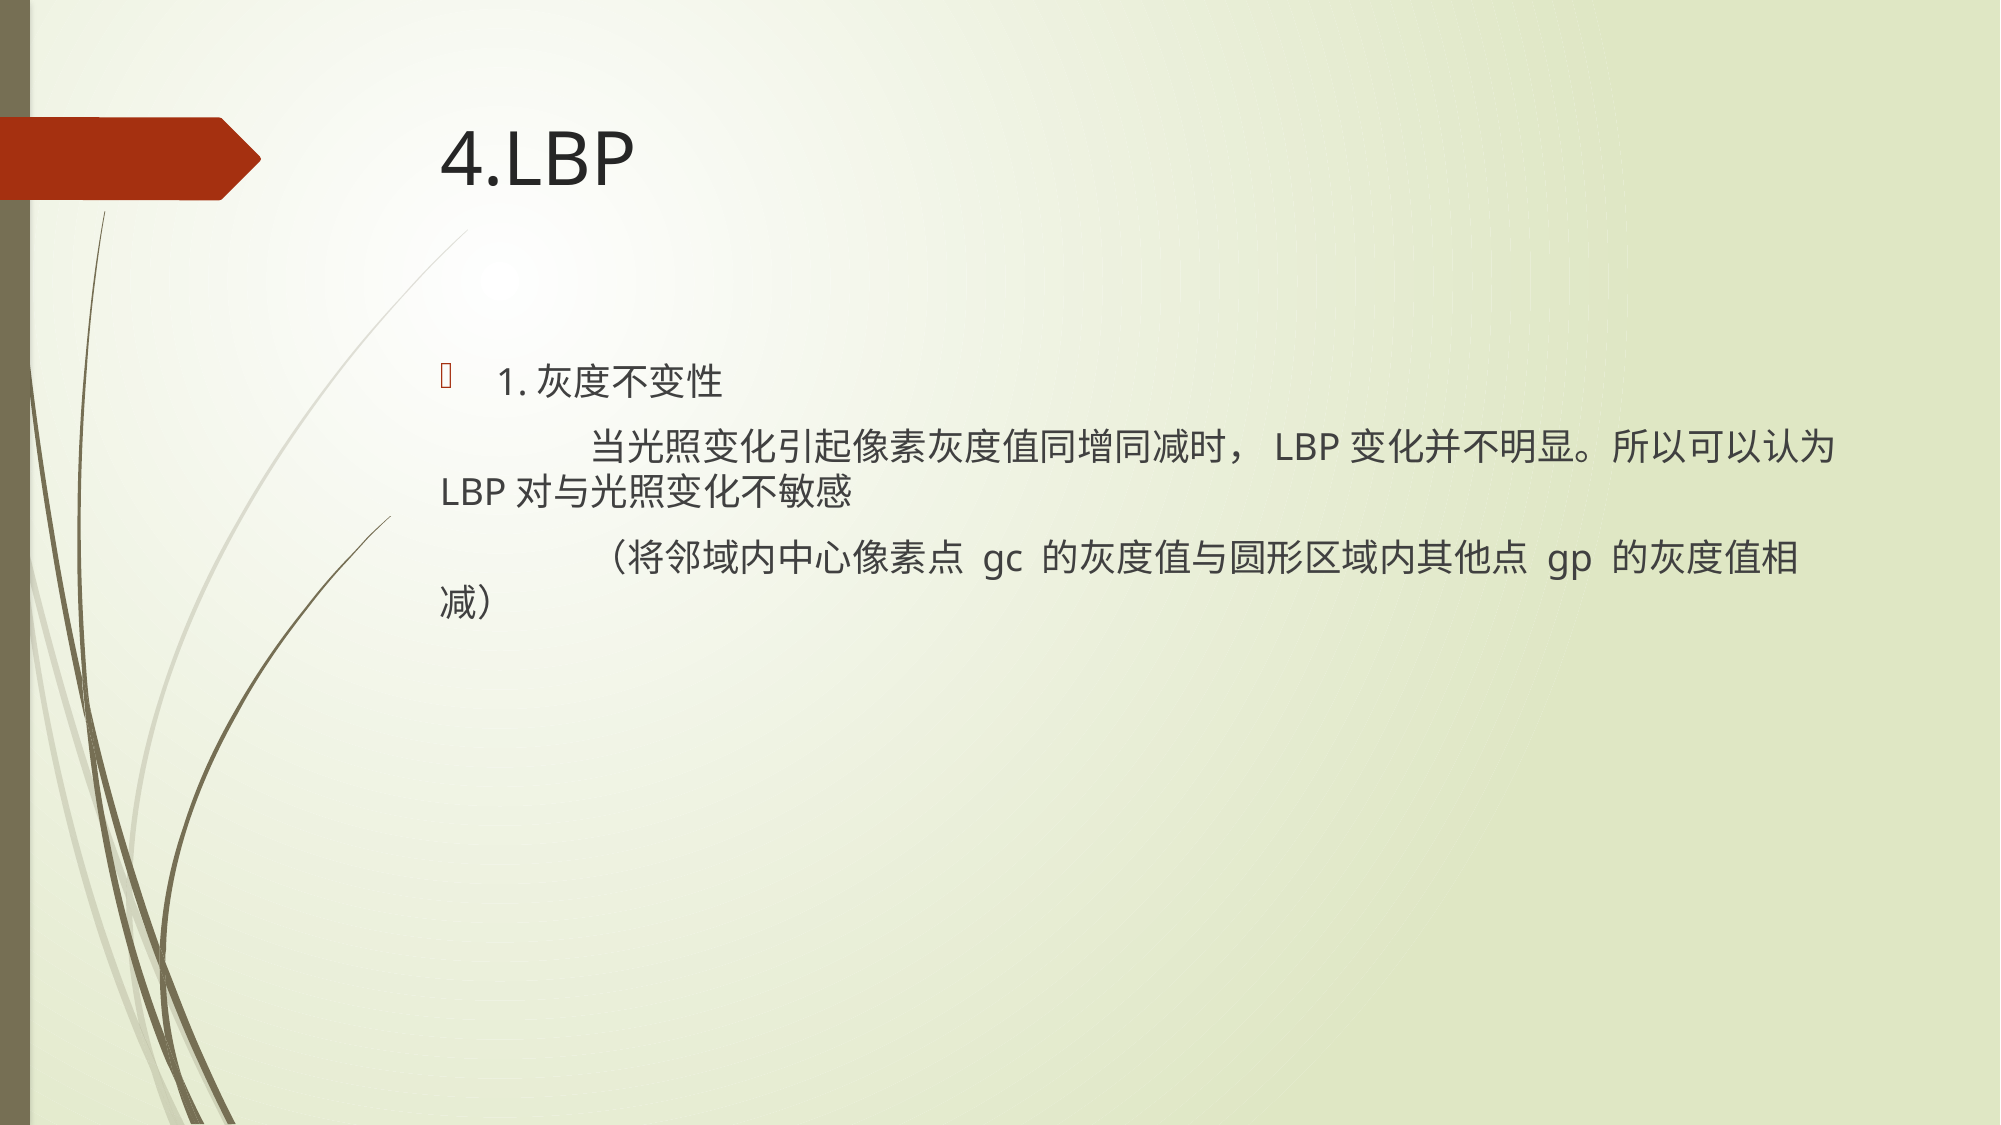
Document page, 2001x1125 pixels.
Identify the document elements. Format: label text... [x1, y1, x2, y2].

title 4.LBP [425, 102, 1888, 313]
list 1.灰度不变性 当光照变化引起像素灰度值同增同减时，LBP变化并不明显。所以可以认为LBP对与光照变化不敏感 （将邻域内中心像素点 gc 的灰度值与圆形区域内其他点 gp 的灰度值相减） [424, 350, 1888, 970]
